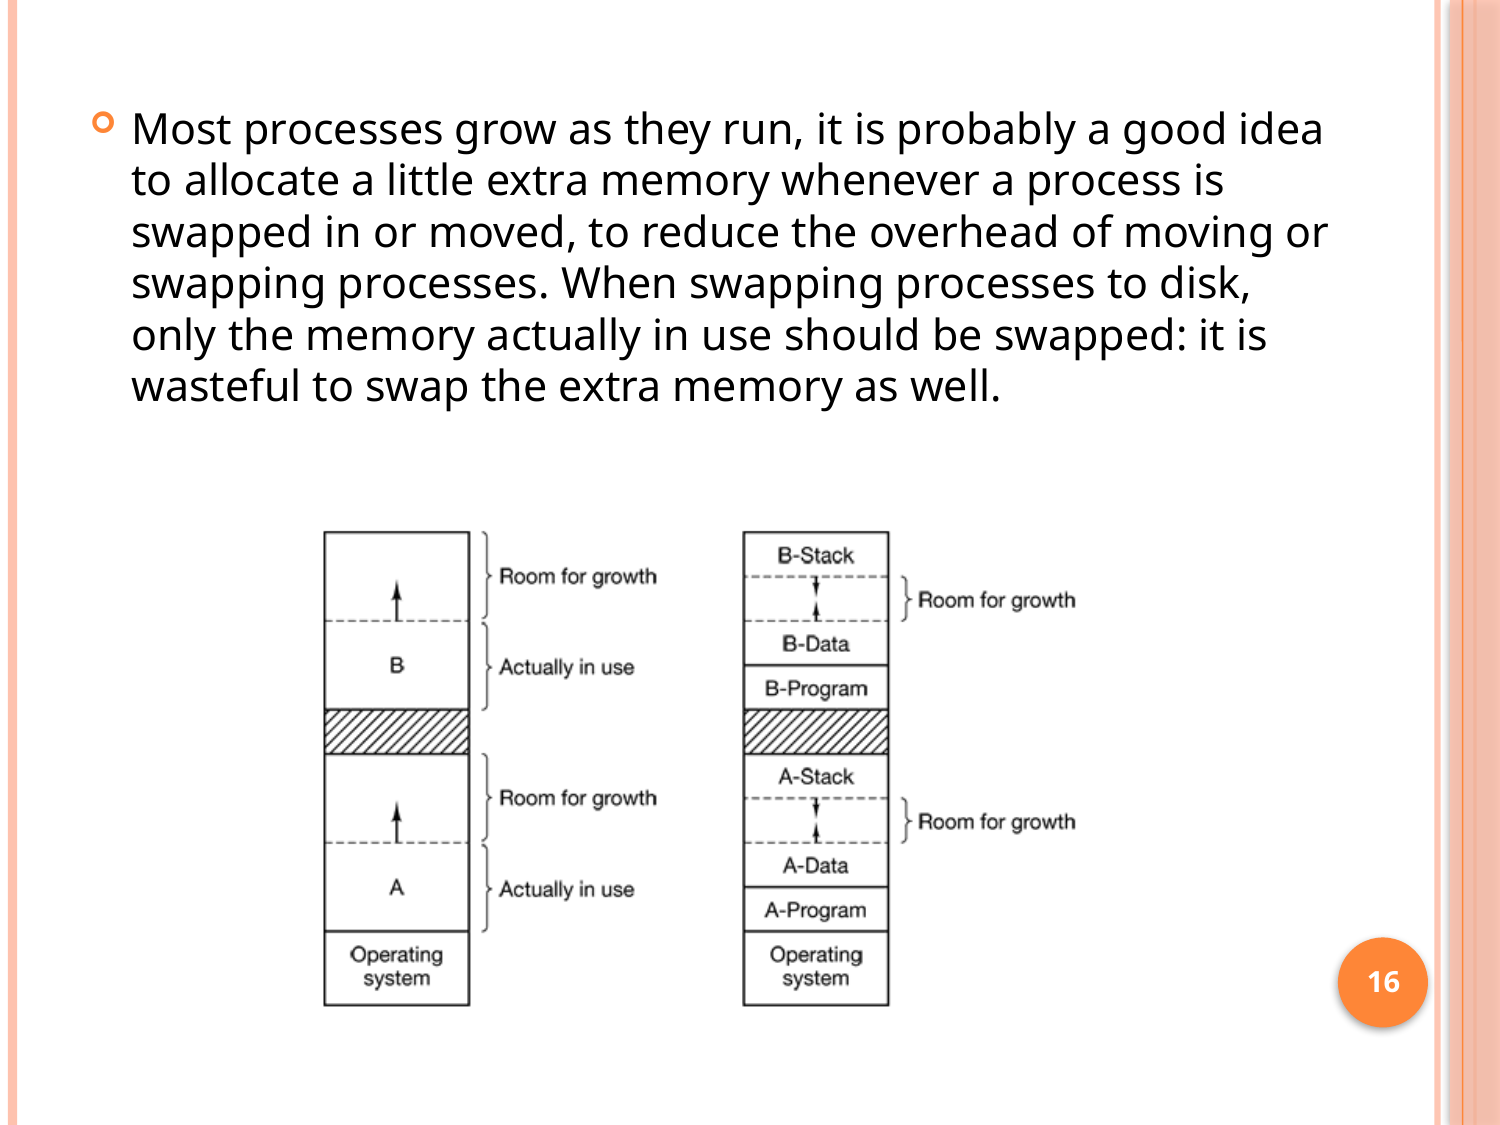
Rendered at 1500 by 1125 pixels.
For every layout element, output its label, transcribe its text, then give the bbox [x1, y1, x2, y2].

picture [280, 515, 1114, 1021]
list Most processes grow as they run, it is probably a good idea to allocate a little extra memory whenever a process is swapped in or moved, to reduce the overhead of moving or swapping processes. When swapping processes to disk, only the memory actually in use should be swapped: it is wasteful to swap the extra memory as well. [75, 93, 1348, 469]
slide_number 16 [1333, 940, 1434, 1027]
